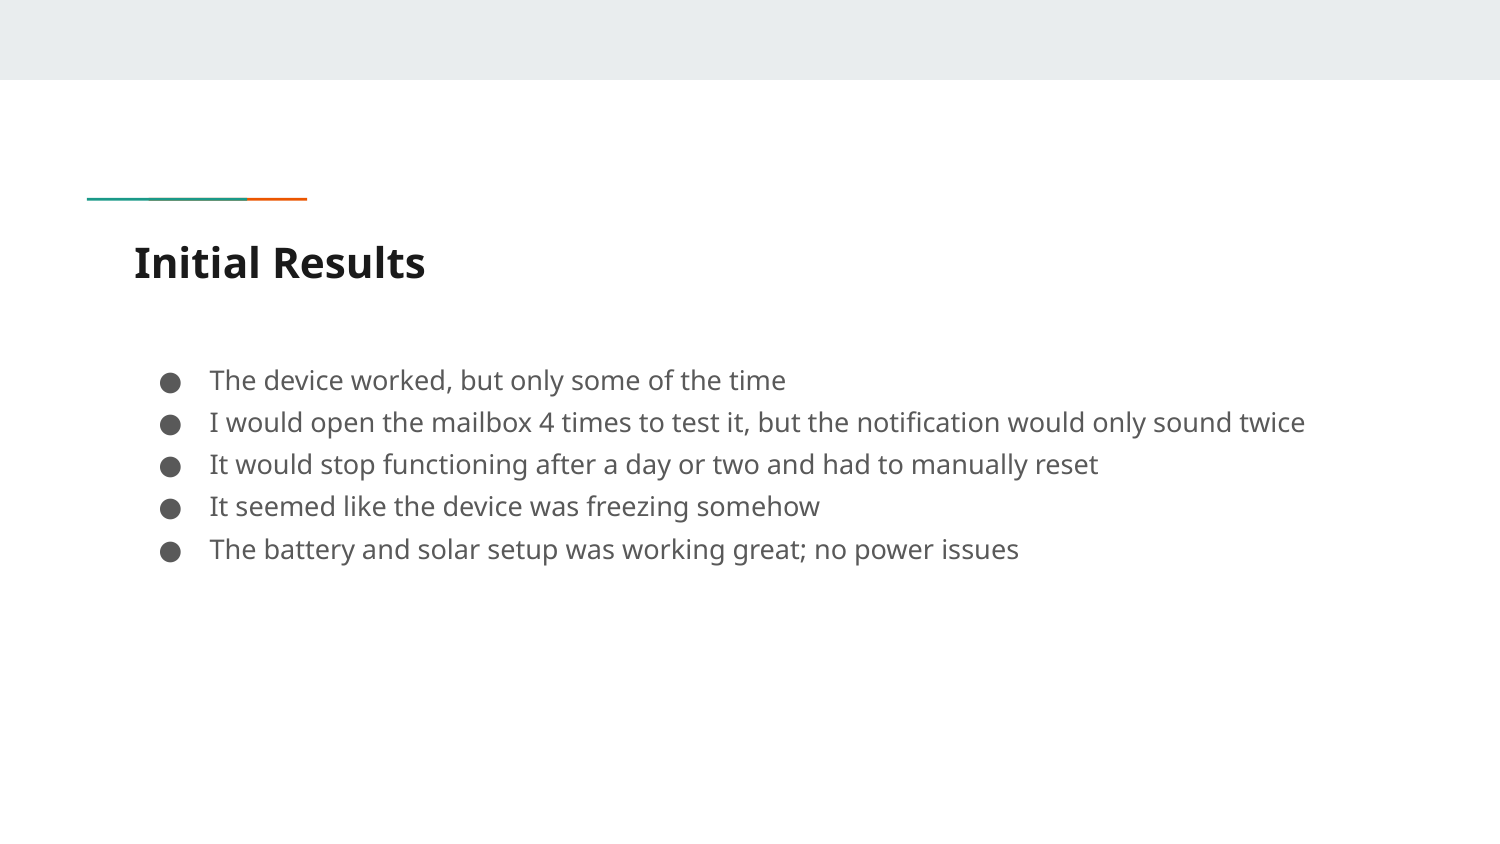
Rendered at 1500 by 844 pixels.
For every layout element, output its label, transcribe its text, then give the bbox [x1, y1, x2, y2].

title Initial Results [119, 217, 1381, 306]
list The device worked, but only some of the time I would open the mailbox 4 times to test it, but the notification would only sound twice It would stop functioning after a day or two and had to manually reset It seemed like the device was freezing somehow The battery and solar setup was working great; no power issues [119, 341, 1381, 712]
